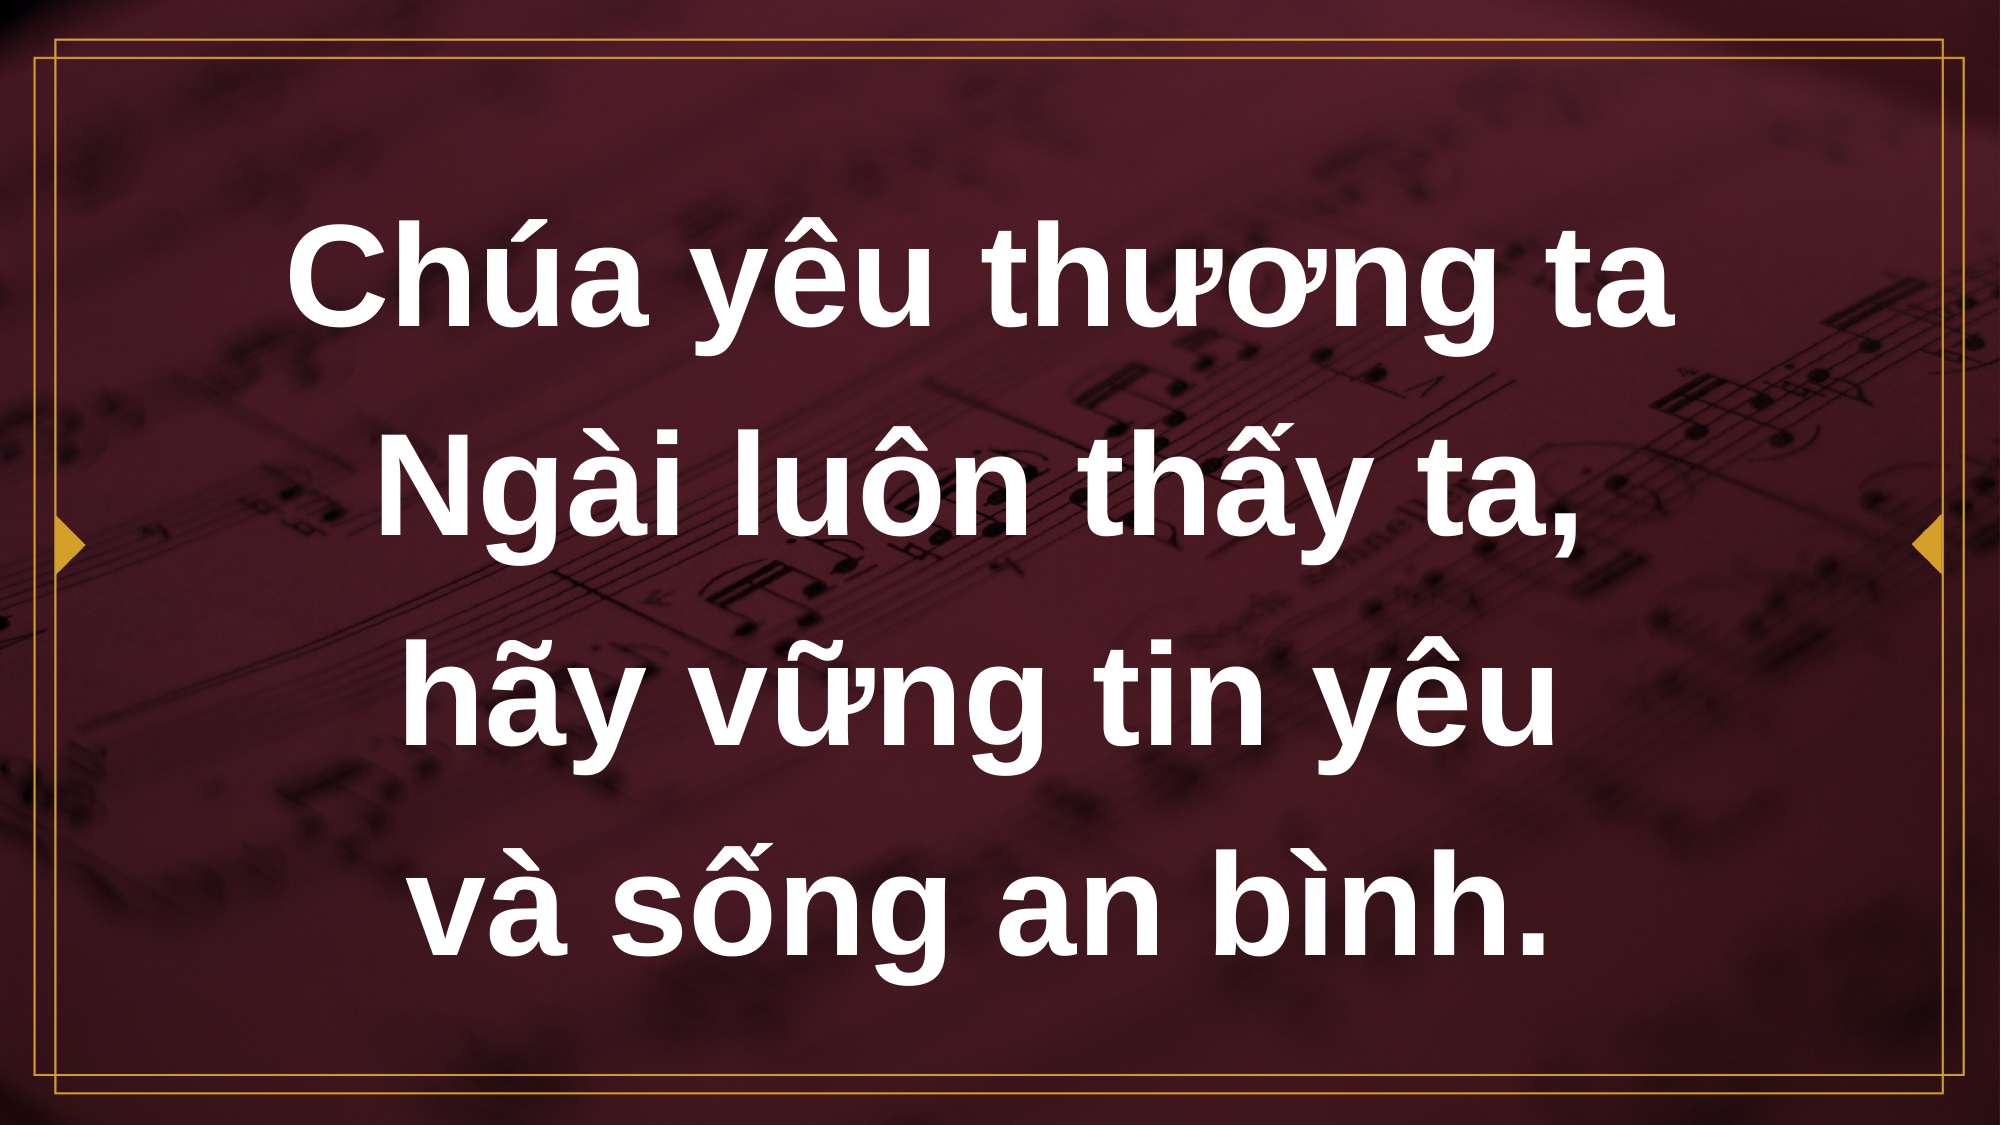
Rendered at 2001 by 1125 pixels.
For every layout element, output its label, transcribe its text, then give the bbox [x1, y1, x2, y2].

picture [0, 0, 2000, 1125]
title Chúa yêu thương ta Ngài luôn thấy ta, hãy vững tin yêu và sống an bình. [55, 53, 1945, 1077]
